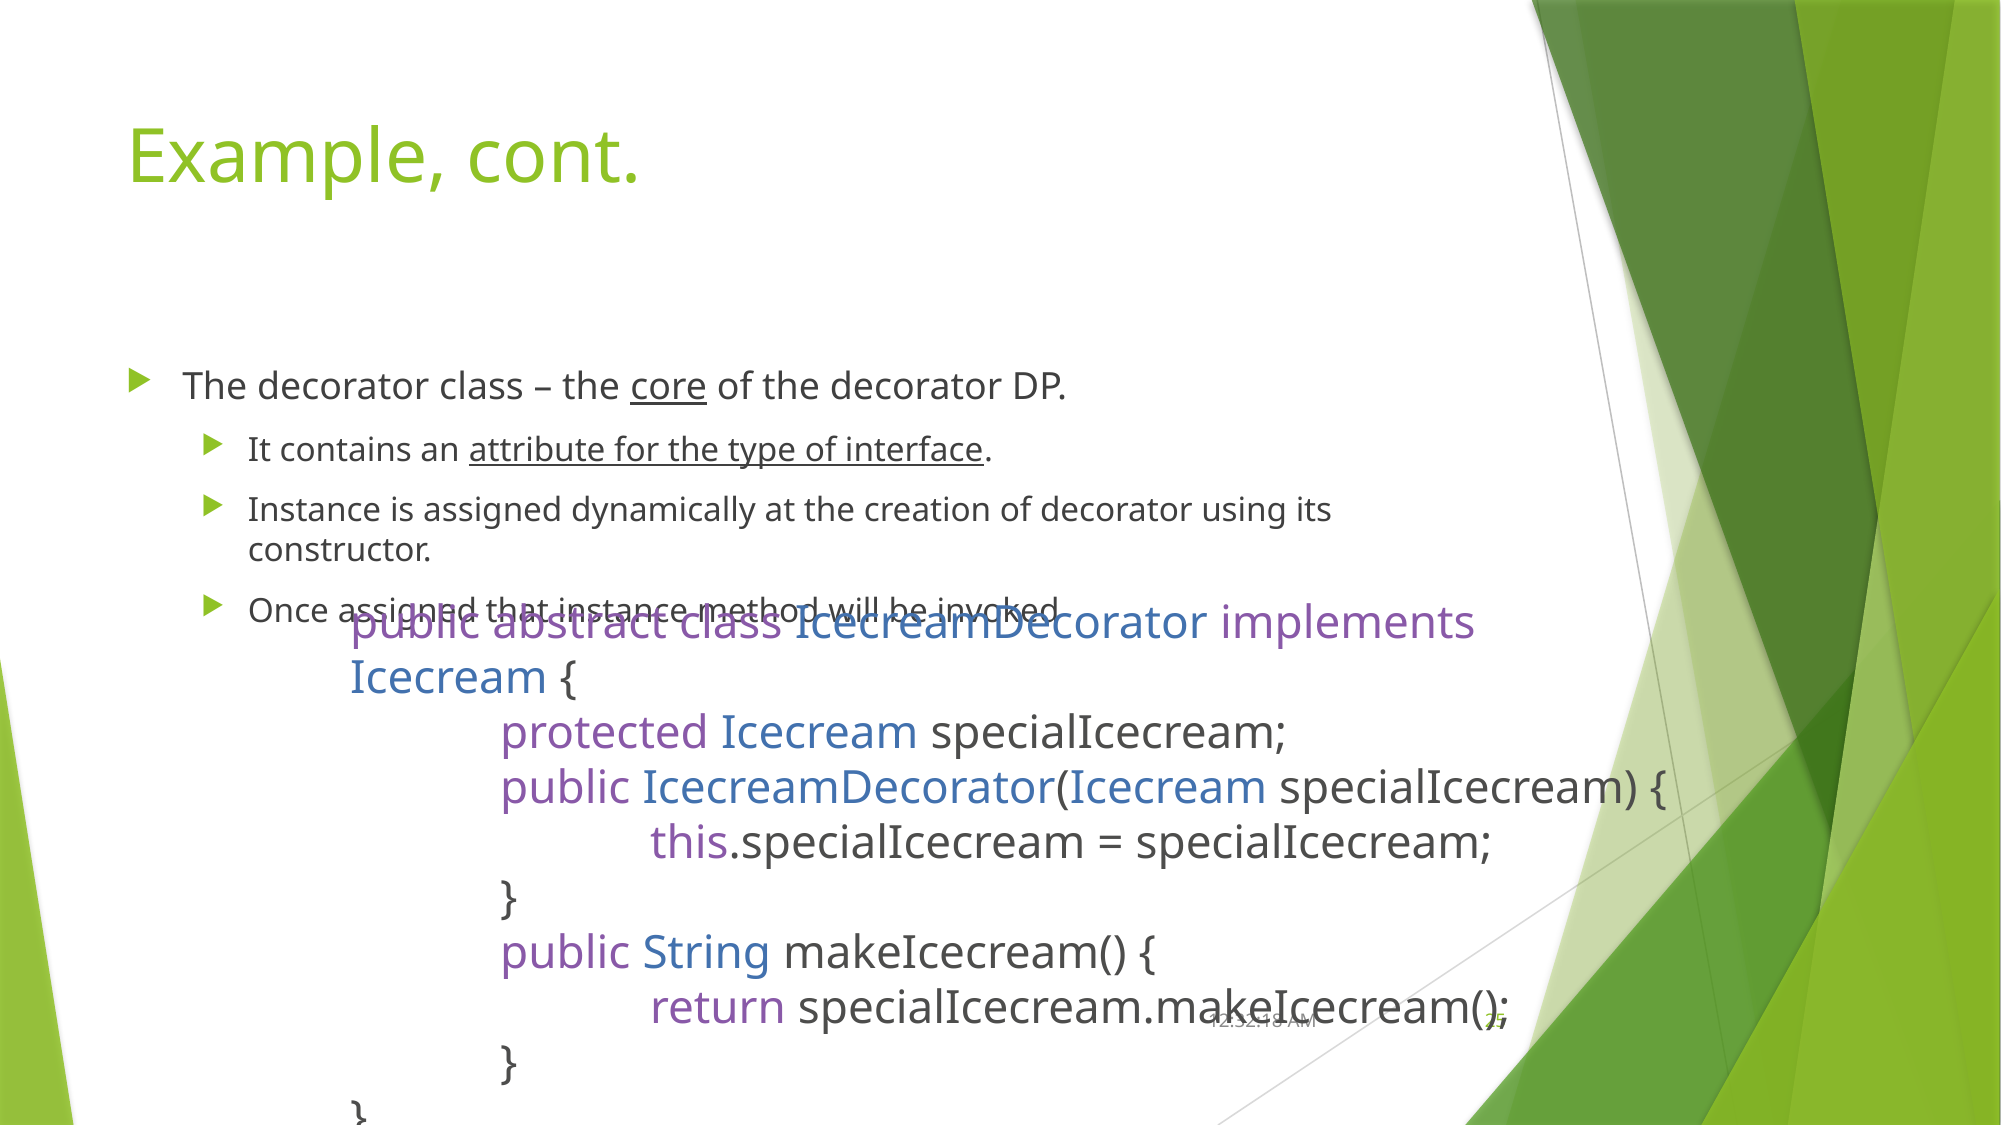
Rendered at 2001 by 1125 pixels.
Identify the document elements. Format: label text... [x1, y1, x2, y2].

title Example, cont. [111, 99, 1522, 317]
list The decorator class – the core of the decorator DP. It contains an attribute for the type of interface. Instance is assigned dynamically at the creation of decorator using its constructor. Once assigned that instance method will be invoked [111, 354, 1522, 992]
text_box public abstract class IcecreamDecorator implements Icecream { protected Icecream specialIcecream; public IcecreamDecorator(Icecream specialIcecream) { this.specialIcecream = specialIcecream; } public String makeIcecream() { return specialIcecream.makeIcecream(); } } [350, 592, 1674, 1125]
